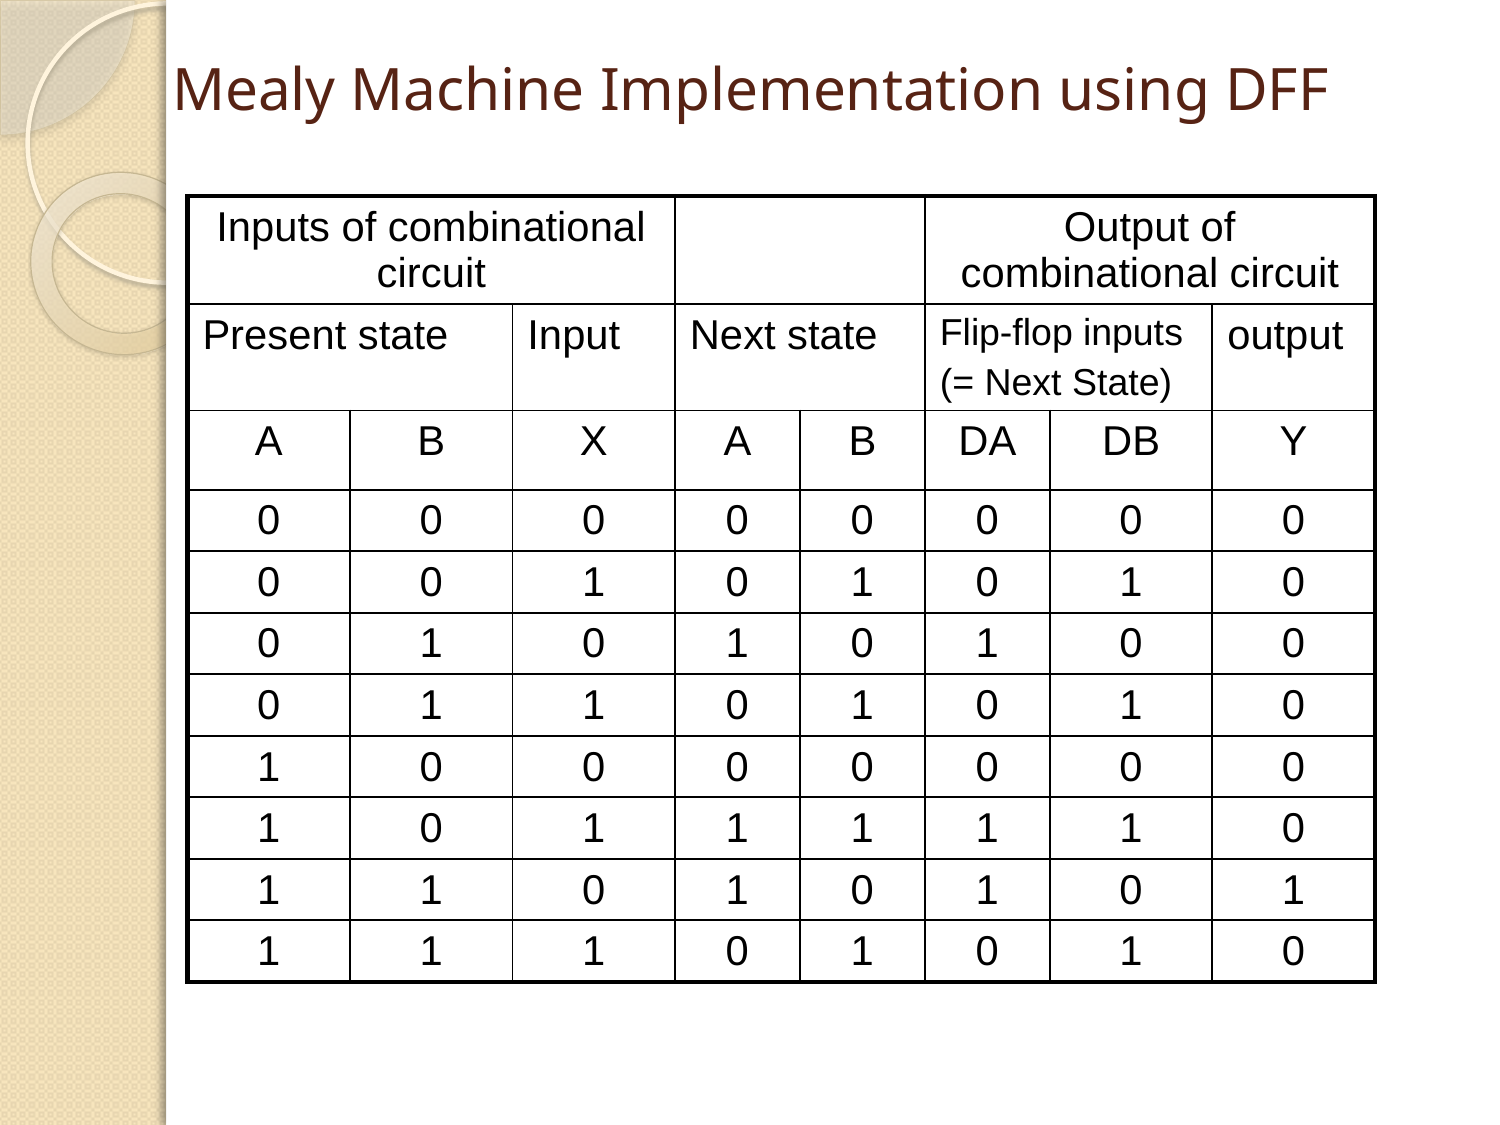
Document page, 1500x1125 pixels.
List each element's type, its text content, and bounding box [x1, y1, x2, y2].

table_cell 0 [190, 675, 349, 735]
table_cell 0 [801, 614, 924, 673]
table_cell 0 [676, 675, 799, 735]
table_cell DA [926, 411, 1049, 489]
table_cell A [190, 411, 349, 489]
table_cell 1 [190, 860, 349, 919]
table_cell 0 [926, 921, 1049, 980]
table_cell 1 [801, 798, 924, 858]
table_cell 1 [513, 552, 674, 612]
table_cell 0 [513, 491, 674, 550]
table_cell 0 [513, 737, 674, 796]
table_cell B [351, 411, 512, 489]
table_cell 0 [1213, 491, 1373, 550]
table_cell 1 [513, 798, 674, 858]
table_cell 0 [351, 552, 512, 612]
table_cell 1 [801, 921, 924, 980]
table_cell 0 [351, 491, 512, 550]
table_cell 0 [676, 737, 799, 796]
table_cell 1 [926, 860, 1049, 919]
table_cell 0 [1051, 860, 1211, 919]
table_cell 0 [801, 491, 924, 550]
table_cell Input [513, 305, 674, 410]
table_cell 0 [676, 491, 799, 550]
table_cell Flip-flop inputs (= Next State) [926, 305, 1211, 410]
table_cell 0 [801, 860, 924, 919]
table_cell 0 [513, 860, 674, 919]
table_cell 0 [1213, 552, 1373, 612]
table_cell 0 [1213, 798, 1373, 858]
table_cell 0 [676, 921, 799, 980]
table_cell 0 [1213, 921, 1373, 980]
table_cell 0 [351, 737, 512, 796]
table_cell Present state [190, 305, 512, 410]
table_cell 1 [1051, 921, 1211, 980]
table_cell 1 [676, 798, 799, 858]
table_cell 1 [351, 614, 512, 673]
table_cell 1 [1051, 675, 1211, 735]
table_cell X [513, 411, 674, 489]
table_cell 0 [190, 614, 349, 673]
table_header Inputs of combinational circuit [190, 198, 674, 303]
table_cell 0 [1213, 614, 1373, 673]
table_cell 1 [351, 860, 512, 919]
table_cell 1 [351, 675, 512, 735]
table_cell 1 [190, 921, 349, 980]
table_cell 1 [1051, 552, 1211, 612]
table_cell 1 [1051, 798, 1211, 858]
table_cell 0 [926, 675, 1049, 735]
table_cell 0 [1213, 675, 1373, 735]
table_cell 0 [513, 614, 674, 673]
table_cell 1 [801, 675, 924, 735]
table_header [676, 198, 924, 303]
table_cell 0 [676, 552, 799, 612]
table_cell 0 [926, 491, 1049, 550]
table_cell 0 [1051, 614, 1211, 673]
table_cell 1 [513, 675, 674, 735]
title Mealy Machine Implementation using DFF [157, 24, 1388, 150]
table_cell 1 [1213, 860, 1373, 919]
table_cell 1 [926, 798, 1049, 858]
table_cell 0 [926, 737, 1049, 796]
table_cell 1 [926, 614, 1049, 673]
table_cell 0 [190, 552, 349, 612]
table_cell 1 [676, 614, 799, 673]
table_header Output of combinational circuit [926, 198, 1373, 303]
table_cell 1 [676, 860, 799, 919]
table_cell B [801, 411, 924, 489]
table_cell 1 [190, 737, 349, 796]
table_cell Y [1213, 411, 1373, 489]
table_cell 0 [1051, 737, 1211, 796]
table_cell 0 [190, 491, 349, 550]
table_cell 0 [351, 798, 512, 858]
table_cell output [1213, 305, 1373, 410]
table_cell Next state [676, 305, 924, 410]
table_cell 0 [801, 737, 924, 796]
table_cell 0 [1051, 491, 1211, 550]
table_cell DB [1051, 411, 1211, 489]
table_cell 1 [513, 921, 674, 980]
table_cell 0 [1213, 737, 1373, 796]
table_cell 0 [926, 552, 1049, 612]
table_cell 1 [190, 798, 349, 858]
table_cell 1 [801, 552, 924, 612]
table_cell A [676, 411, 799, 489]
table_cell 1 [351, 921, 512, 980]
